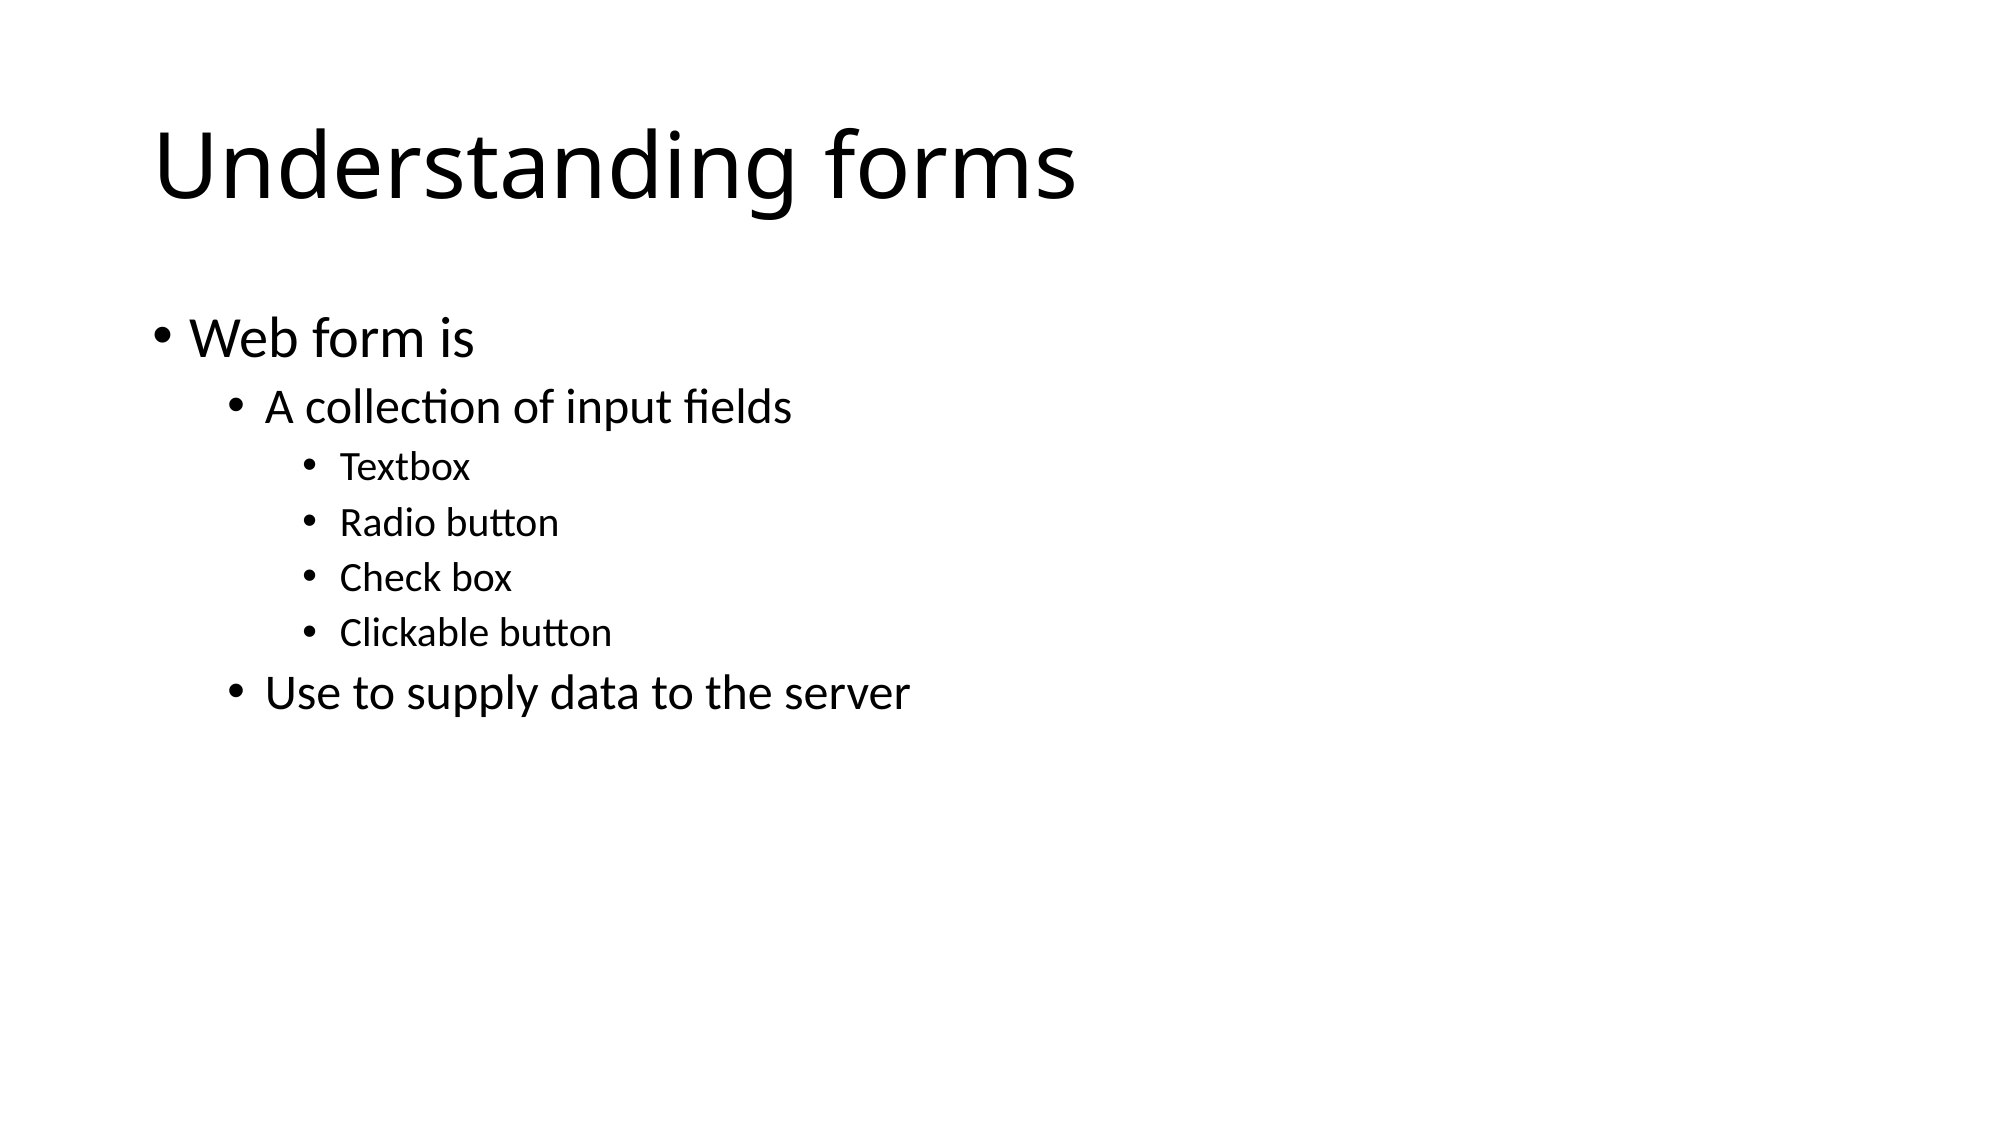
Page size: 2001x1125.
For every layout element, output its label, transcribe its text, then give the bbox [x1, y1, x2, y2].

title Understanding forms [137, 59, 1863, 278]
list Web form is A collection of input fields Textbox Radio button Check box Clickable button Use to supply data to the server [137, 299, 1863, 1014]
